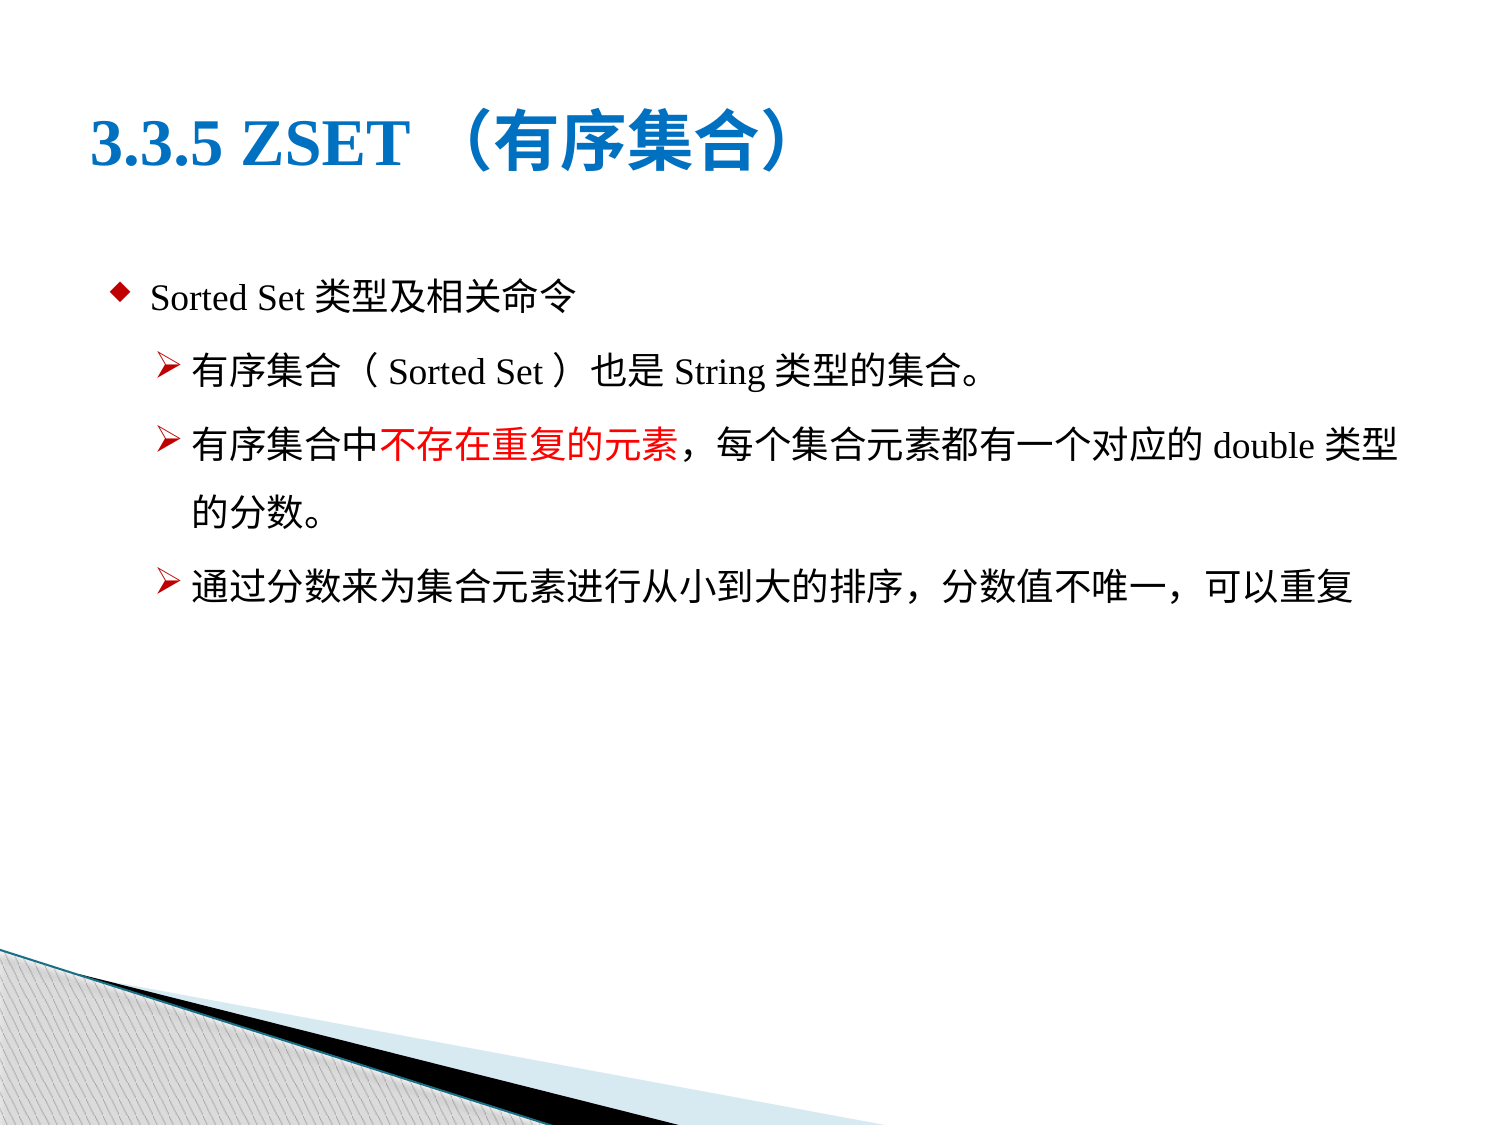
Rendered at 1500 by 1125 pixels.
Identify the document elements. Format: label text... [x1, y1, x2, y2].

list Sorted Set类型及相关命令 有序集合（Sorted Set）也是String类型的集合。 有序集合中不存在重复的元素，每个集合元素都有一个对应的double类型的分数。 通过分数来为集合元素进行从小到大的排序，分数值不唯一，可以重复 [75, 243, 1425, 986]
title 3.3.5 ZSET（有序集合） [75, 45, 916, 233]
